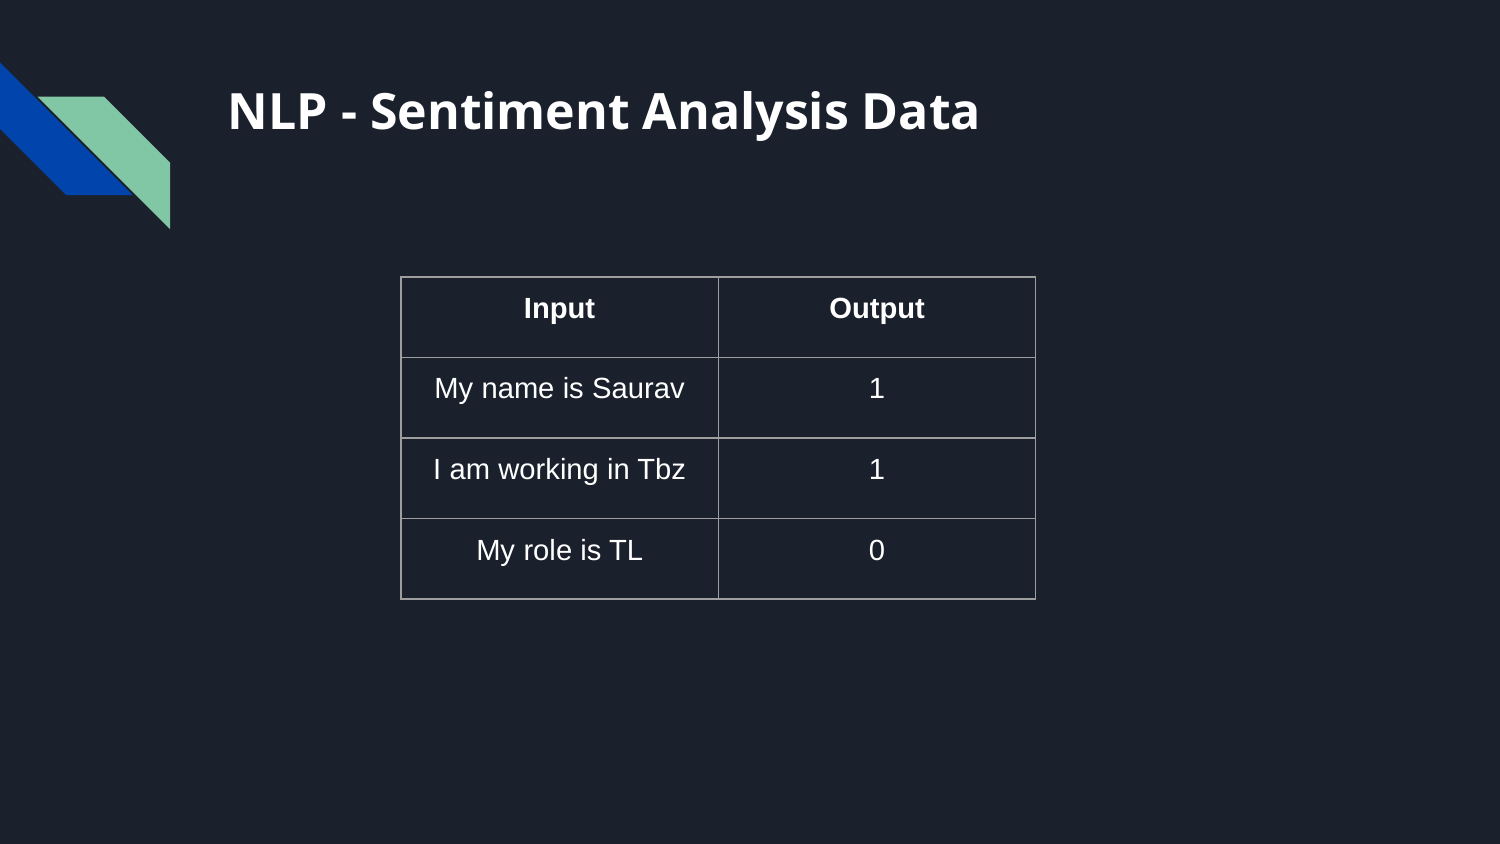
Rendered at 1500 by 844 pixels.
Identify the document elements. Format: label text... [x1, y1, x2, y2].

table_header Input [402, 278, 718, 357]
table_cell 1 [719, 358, 1035, 437]
table_cell My role is TL [402, 519, 718, 598]
table_cell 1 [719, 439, 1035, 518]
title NLP - Sentiment Analysis Data [212, 64, 1368, 215]
table_cell 0 [719, 519, 1035, 598]
table_cell I am working in Tbz [402, 439, 718, 518]
table_cell My name is Saurav [402, 358, 718, 437]
table_header Output [719, 278, 1035, 357]
